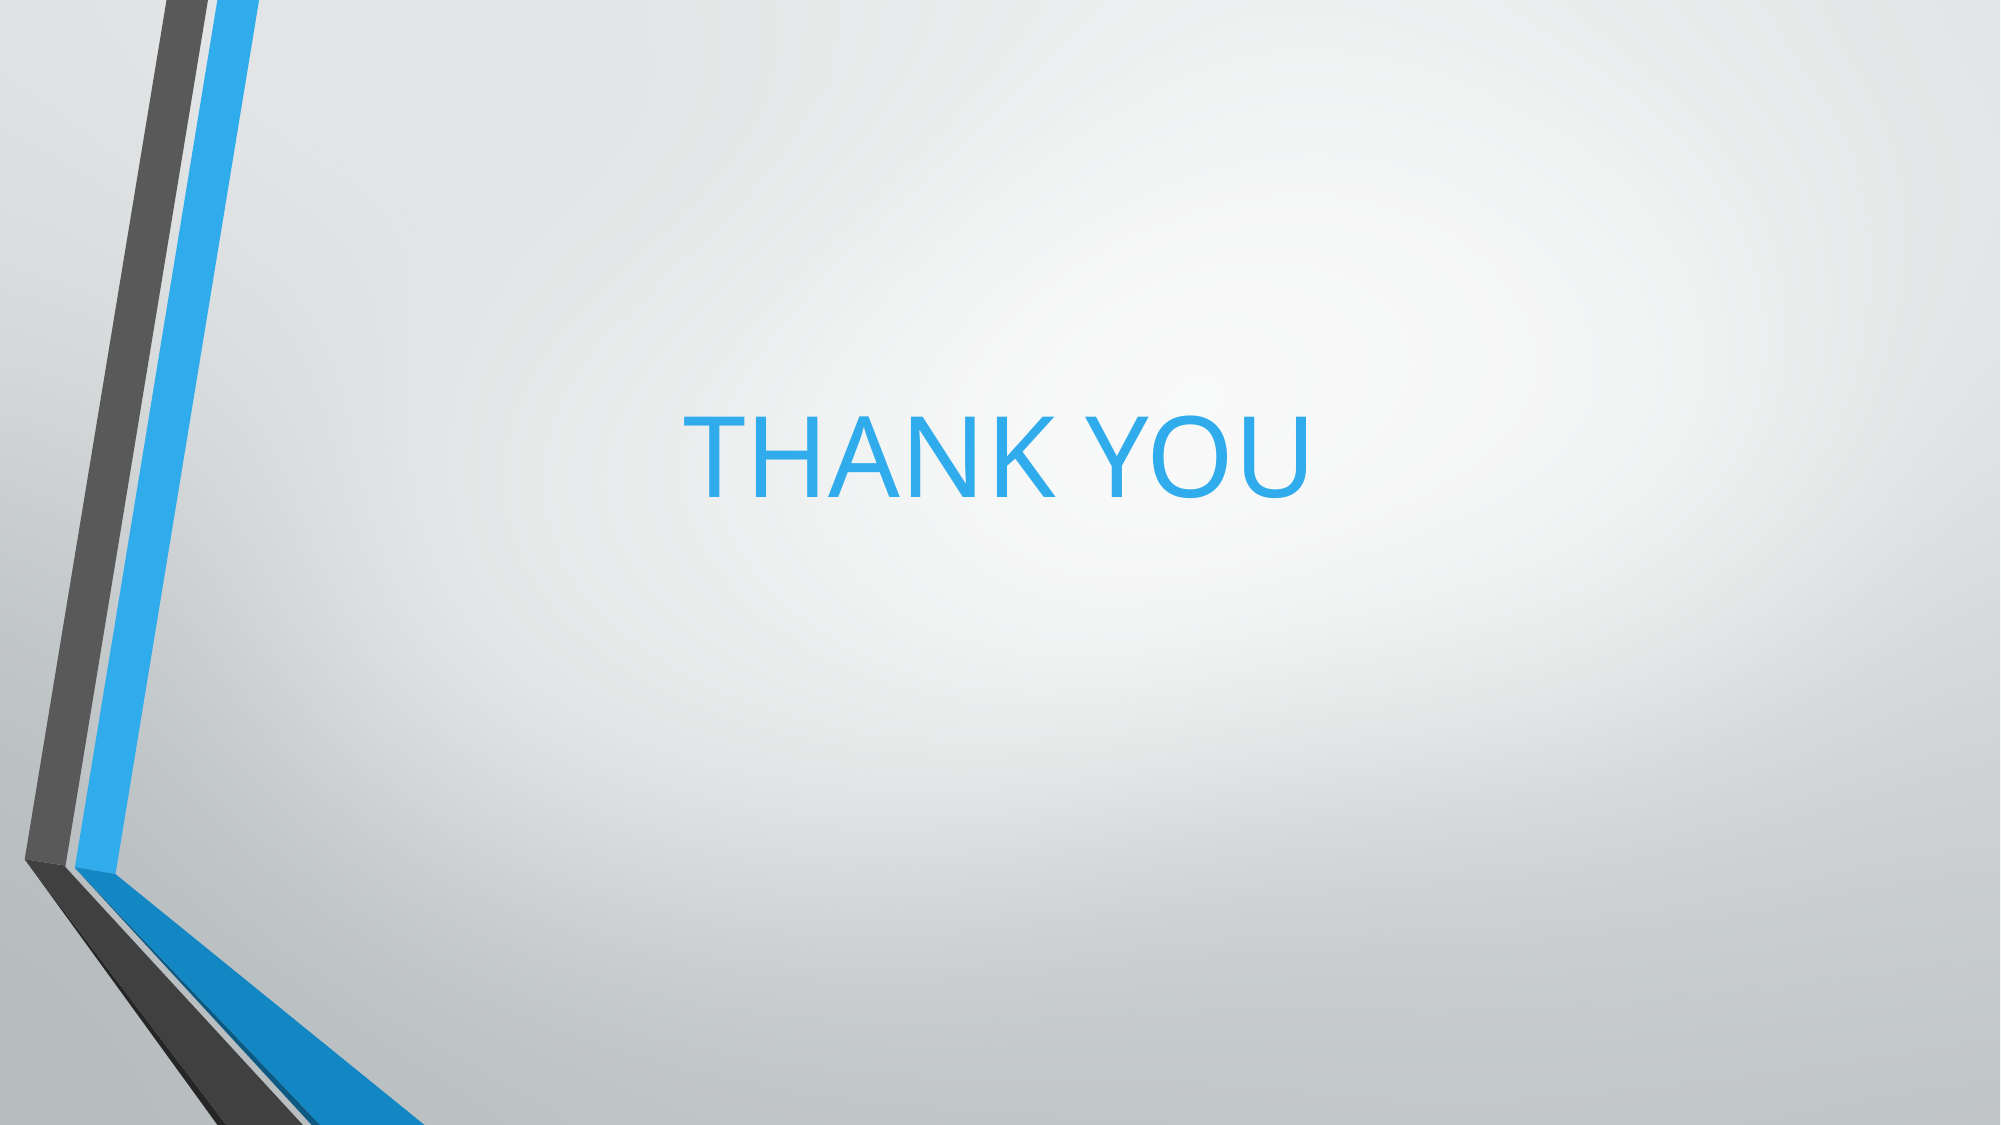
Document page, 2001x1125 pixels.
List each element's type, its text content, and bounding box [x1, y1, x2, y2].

text_box THANK YOU [668, 377, 1332, 528]
